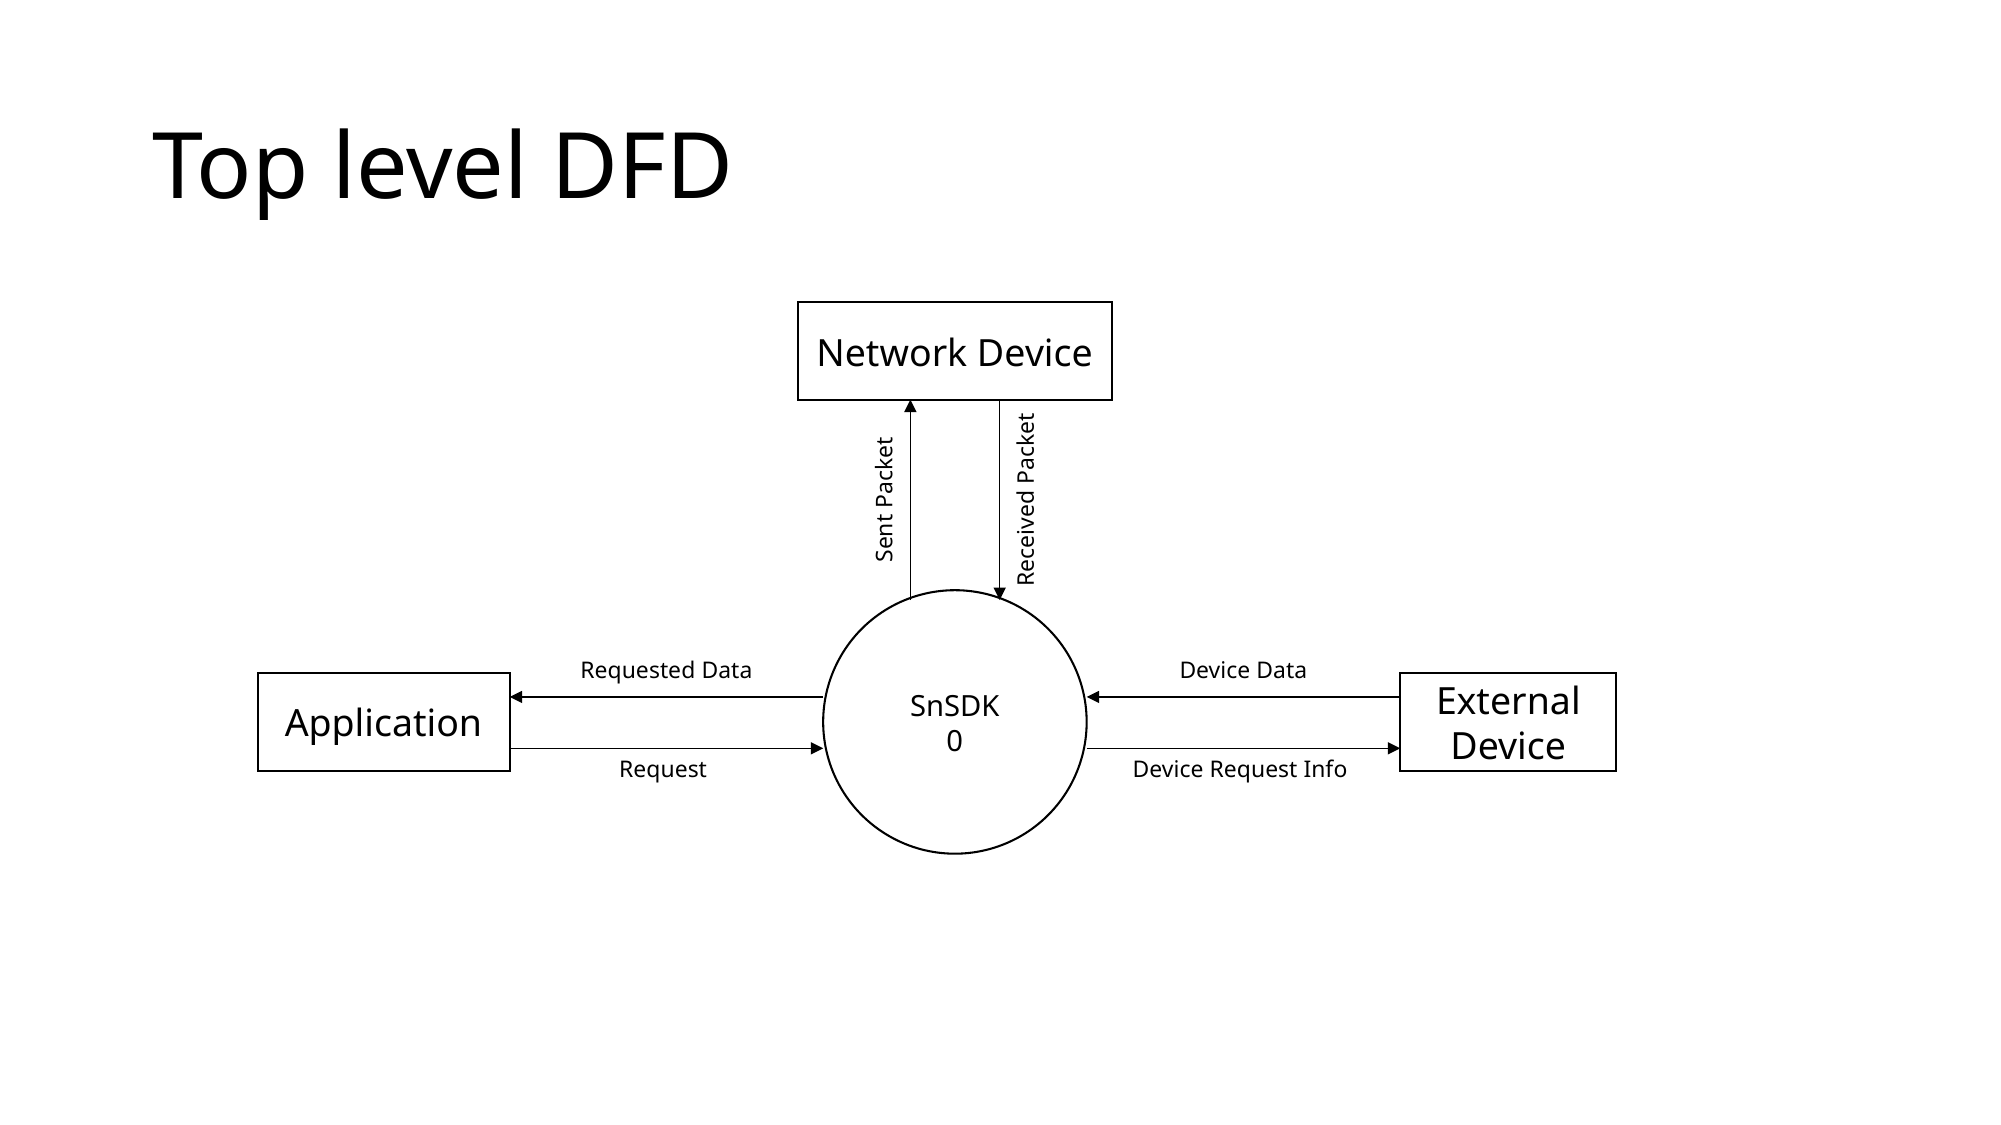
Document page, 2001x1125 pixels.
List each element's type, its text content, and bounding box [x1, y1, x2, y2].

text_box Device Request Info [1117, 749, 1363, 790]
text_box External Device [1399, 672, 1617, 772]
text_box Network Device [797, 301, 1113, 401]
text_box SnSDK 0 [822, 589, 1088, 855]
text_box Device Data [1164, 648, 1323, 691]
text_box Request [604, 749, 722, 790]
text_box Requested Data [565, 648, 768, 691]
text_box Sent Packet [861, 422, 905, 578]
text_box Application [257, 672, 511, 772]
text_box Received Packet [1003, 398, 1046, 602]
title Top level DFD [137, 59, 1863, 278]
